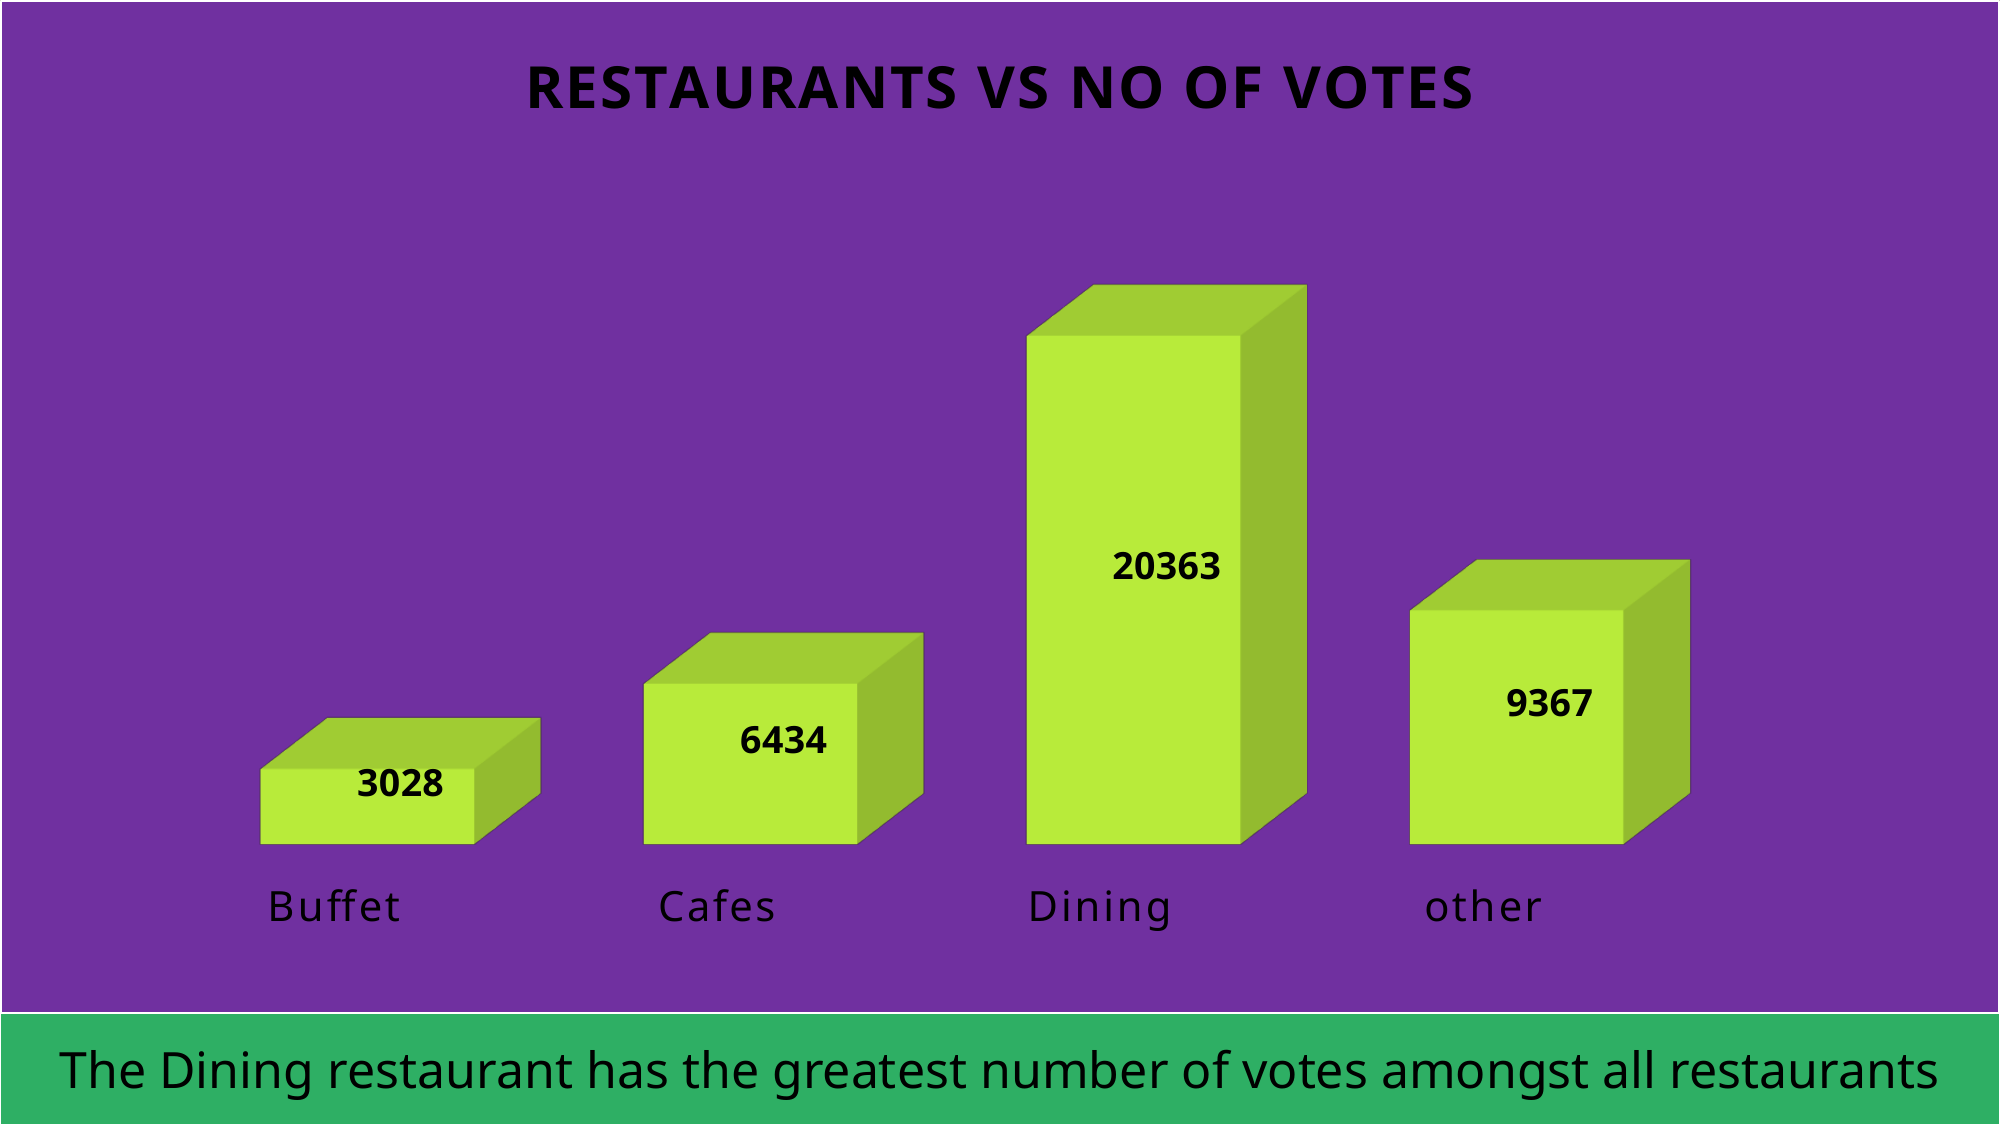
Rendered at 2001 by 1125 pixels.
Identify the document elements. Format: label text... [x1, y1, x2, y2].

table_header The Dining restaurant has the greatest number of votes amongst all restaurants [1, 1014, 1999, 1124]
chart [0, 0, 2000, 1014]
